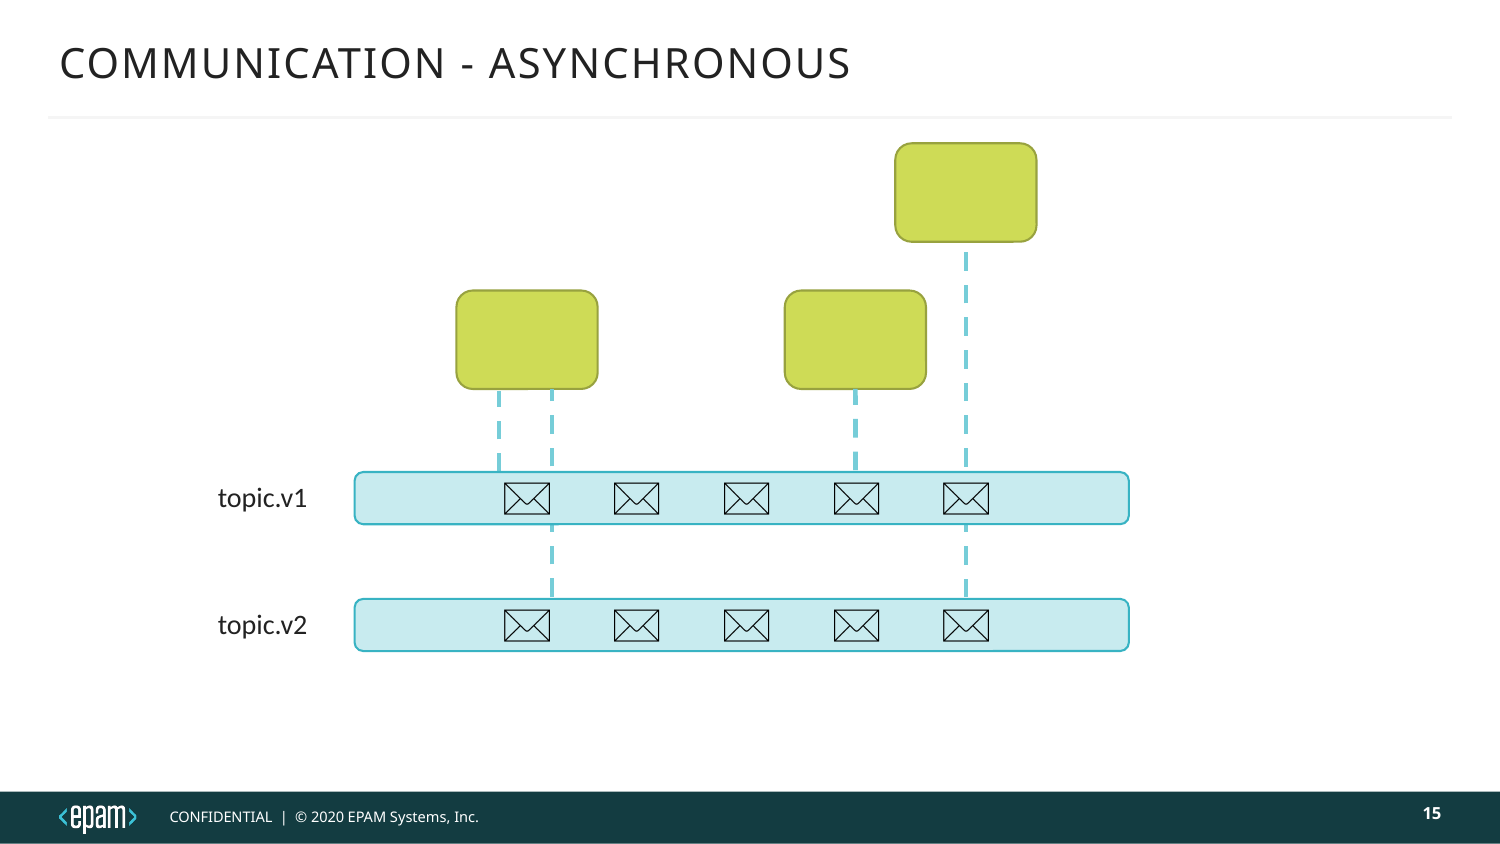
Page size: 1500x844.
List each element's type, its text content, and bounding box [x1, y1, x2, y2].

title COMMUNICATION - ASYNCHRONOUS [59, 37, 1442, 87]
text_box [894, 142, 1038, 243]
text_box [354, 470, 1129, 527]
slide_number 15 [1216, 791, 1442, 844]
text_box topic.v1 [203, 472, 323, 521]
text_box topic.v2 [203, 598, 323, 648]
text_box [354, 597, 1129, 654]
text_box [783, 289, 928, 391]
text_box [455, 289, 599, 391]
